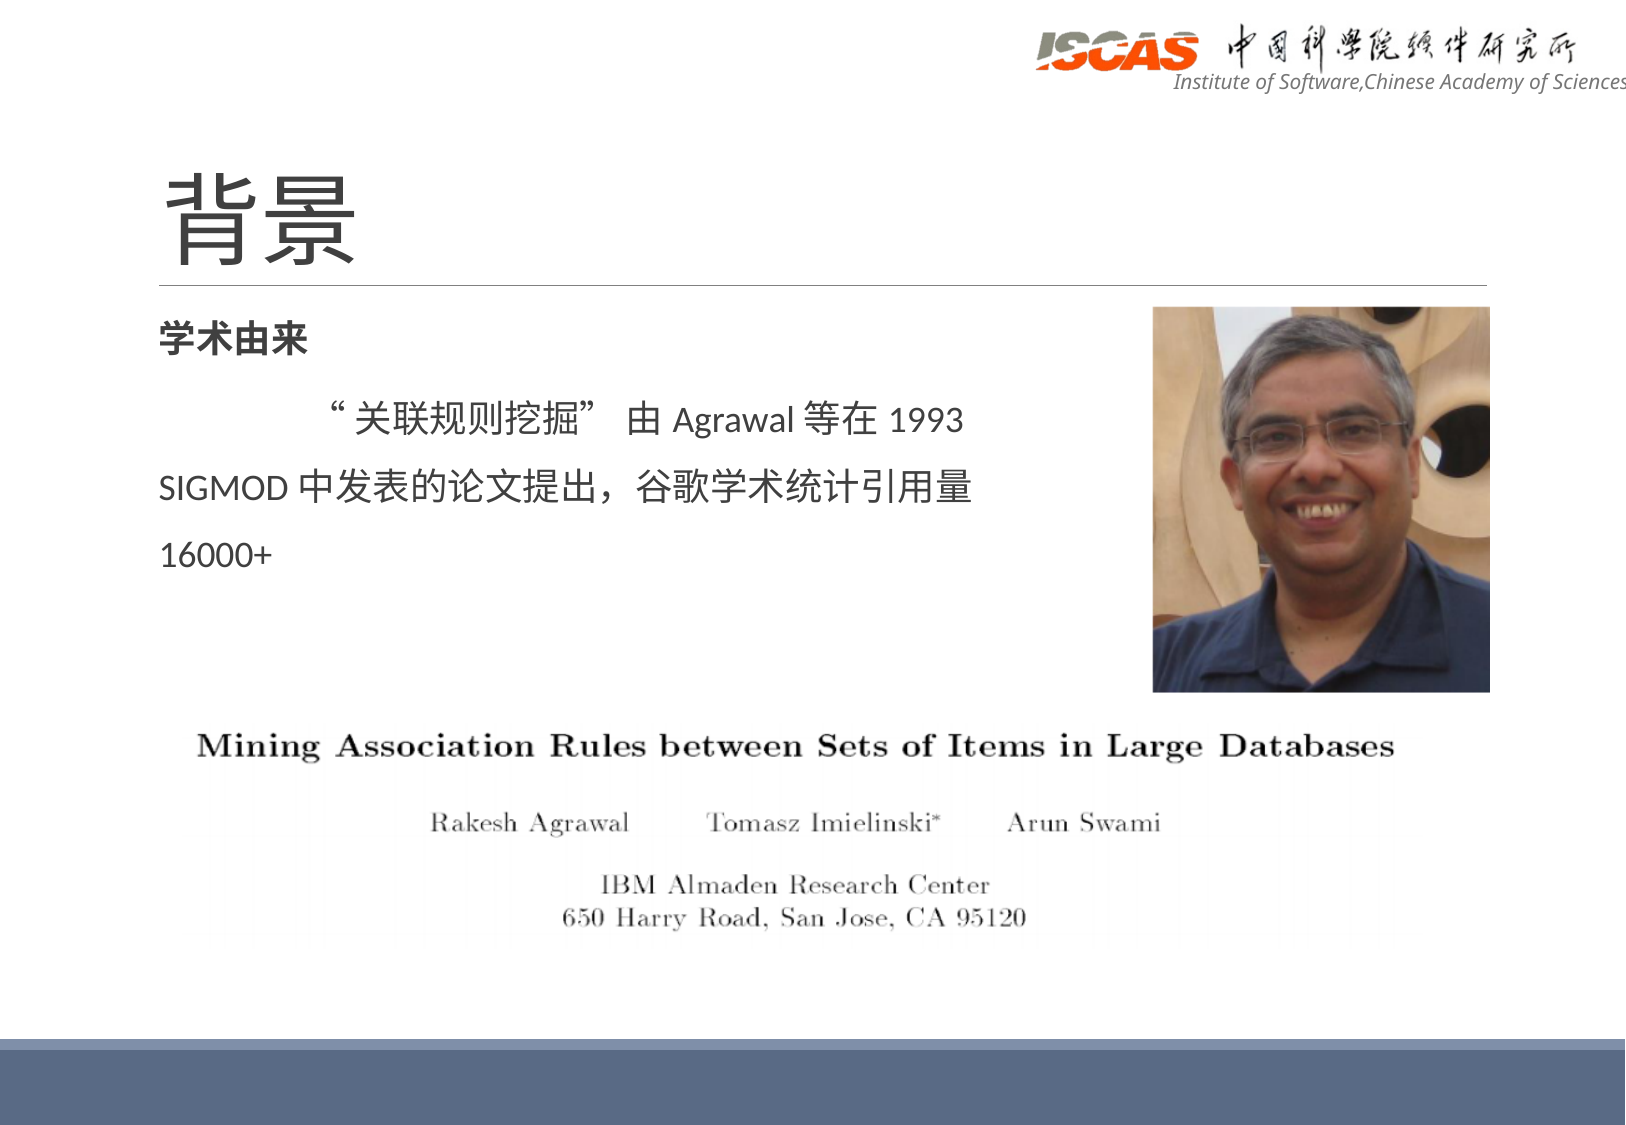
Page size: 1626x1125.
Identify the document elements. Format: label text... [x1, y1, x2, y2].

list 学术由来 “关联规则挖掘” 由Agrawal等在1993 SIGMOD中发表的论文提出，谷歌学术统计引用量16000+ [125, 285, 1061, 988]
picture [1225, 20, 1578, 75]
title 背景 [146, 47, 1487, 285]
picture [1031, 25, 1209, 47]
picture [181, 717, 1452, 963]
picture [1149, 304, 1490, 696]
